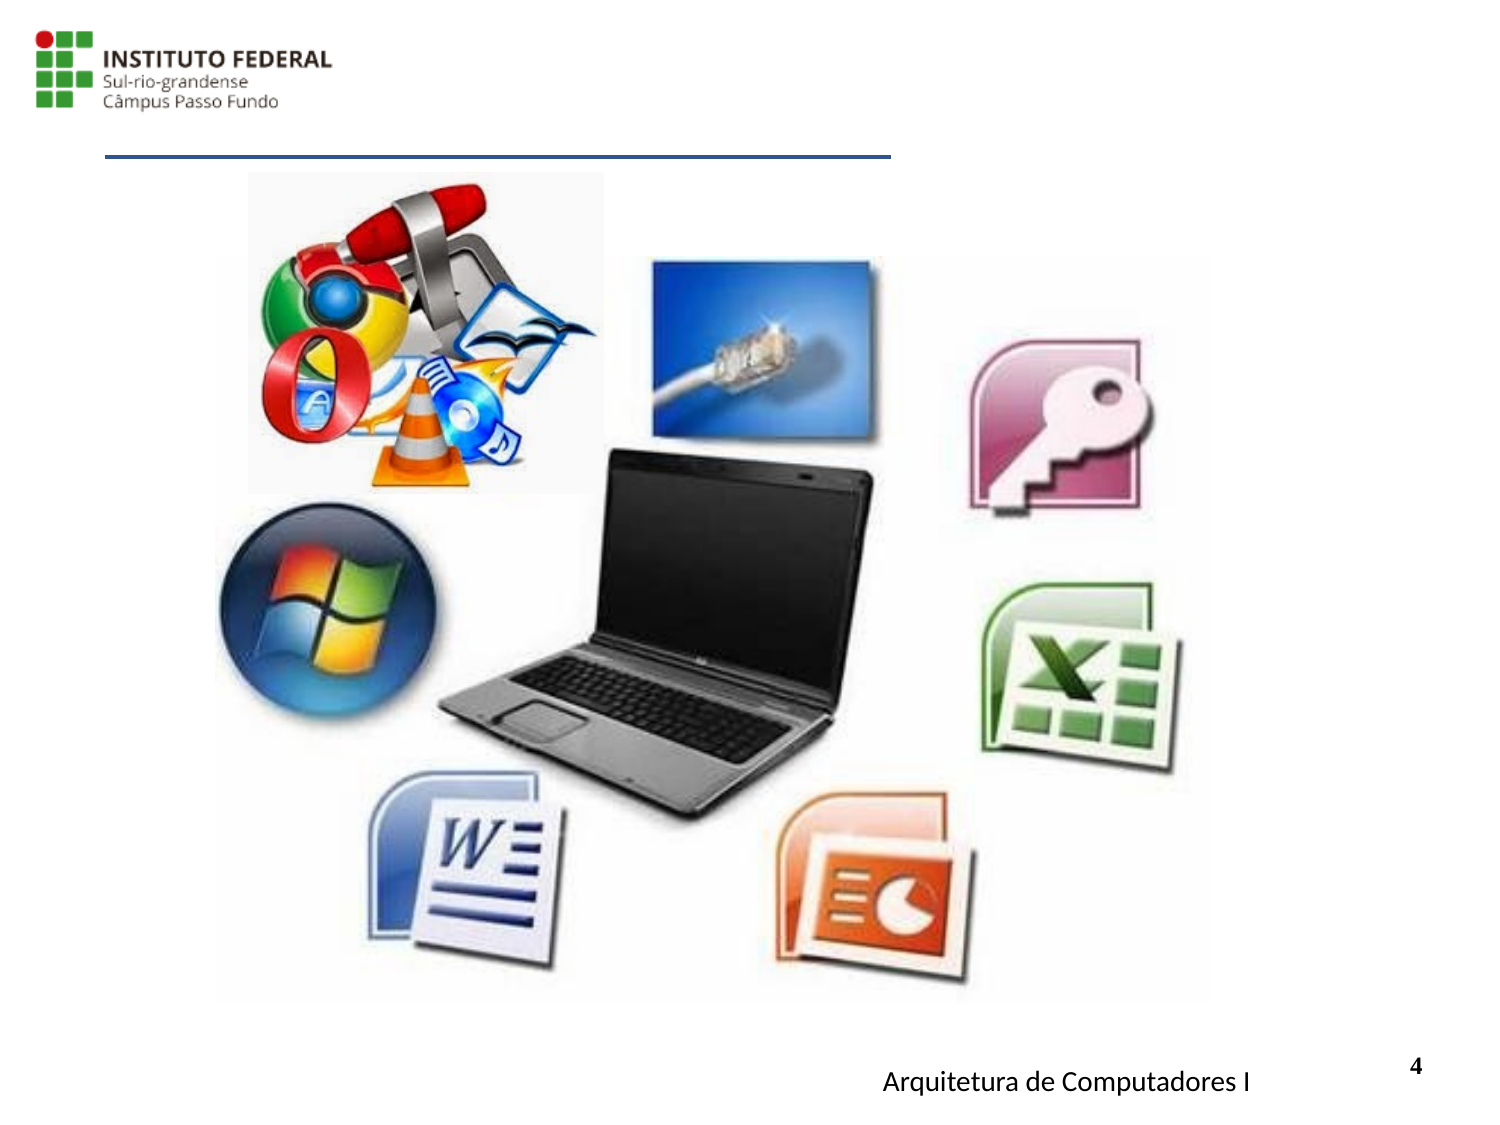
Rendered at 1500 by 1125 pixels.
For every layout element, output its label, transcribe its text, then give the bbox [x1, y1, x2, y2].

picture [21, 23, 340, 126]
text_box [215, 172, 1211, 1004]
text_box 4 [1049, 1012, 1438, 1088]
text_box Arquitetura de Computadores I [733, 1054, 1400, 1125]
